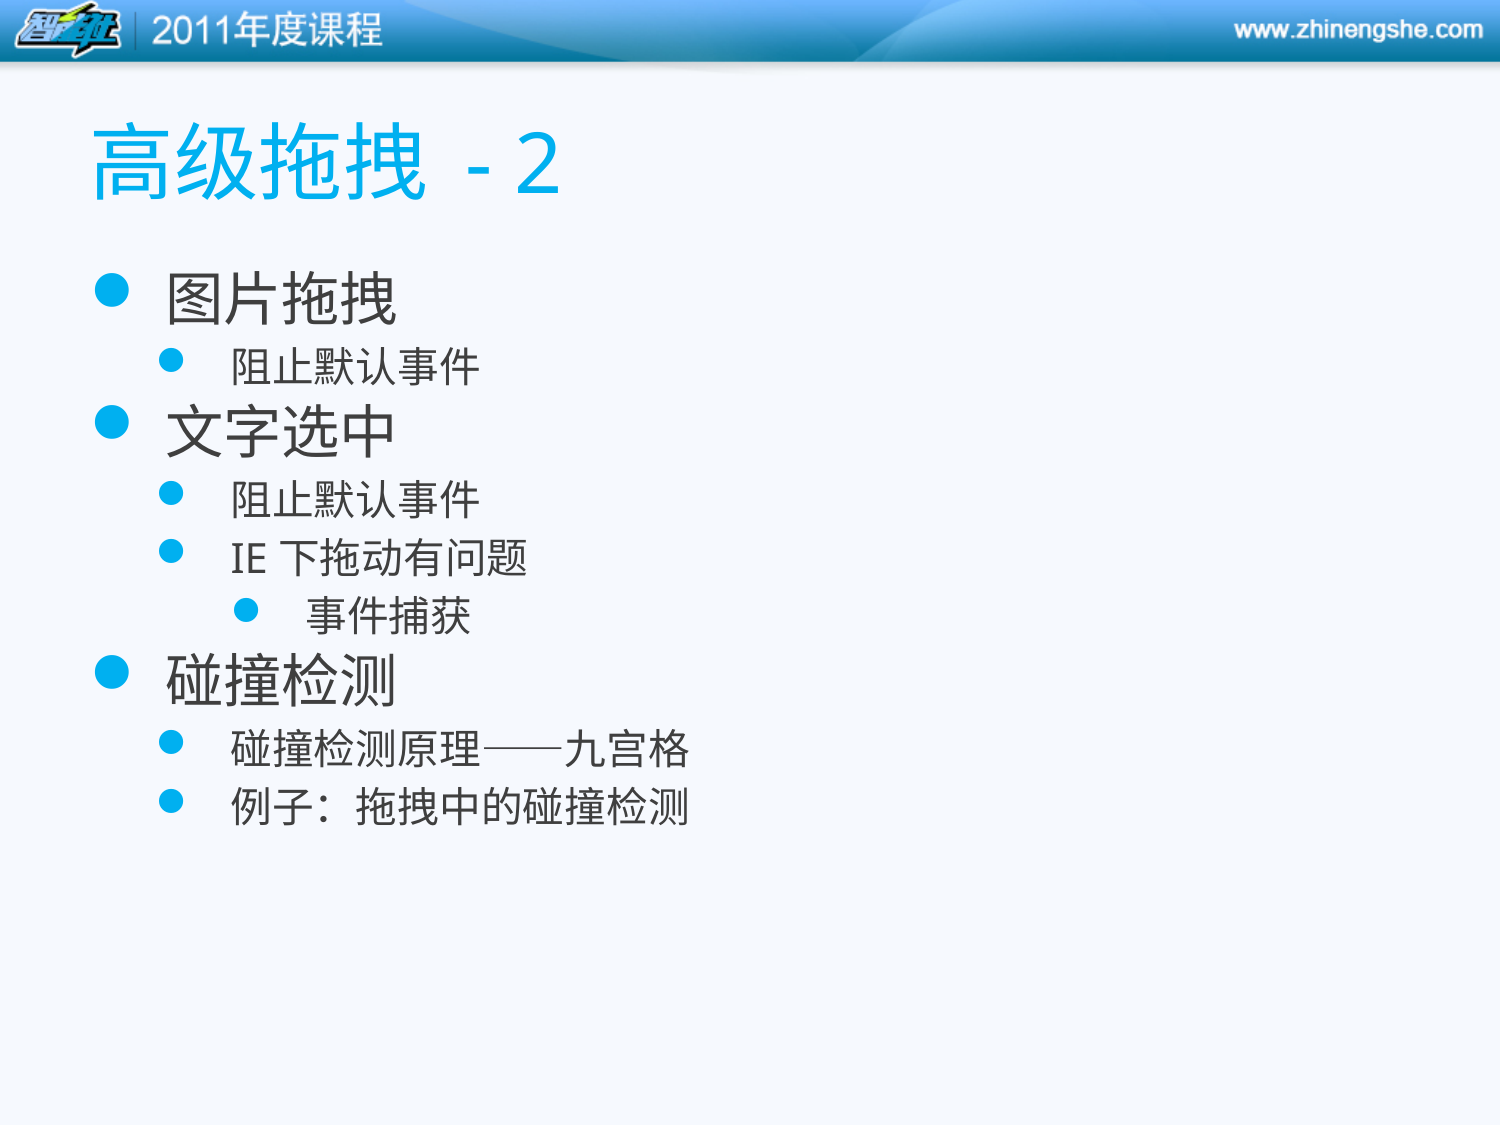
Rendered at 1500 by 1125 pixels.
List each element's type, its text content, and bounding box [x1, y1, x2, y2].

picture [0, 0, 1500, 1125]
list 图片拖拽 阻止默认事件 文字选中 阻止默认事件 IE下拖动有问题 事件捕获 碰撞检测 碰撞检测原理——九宫格 例子：拖拽中的碰撞检测 [75, 262, 1425, 1125]
title 高级拖拽 - 2 [75, 101, 1425, 219]
